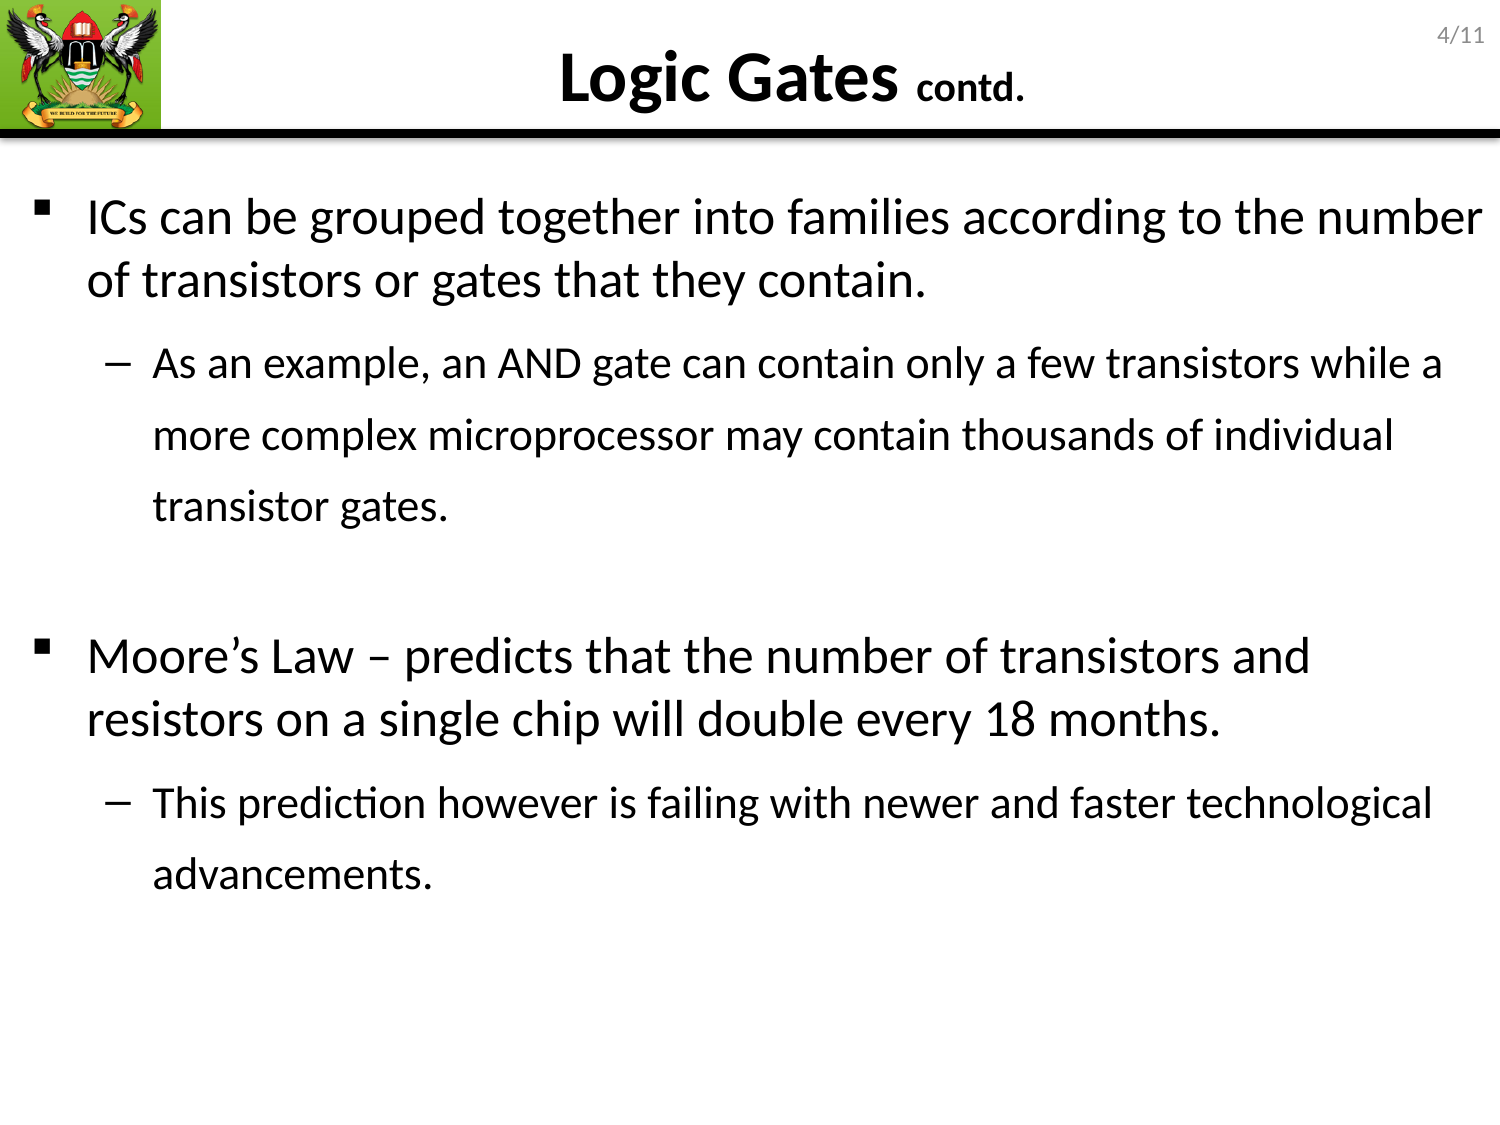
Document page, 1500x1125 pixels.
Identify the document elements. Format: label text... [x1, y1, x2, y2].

slide_number 3/11 [1149, 3, 1500, 63]
title Logic Gates contd. [162, 0, 1425, 127]
list ICs can be grouped together into families according to the number of transistors or gates that they contain. As an example, an AND gate can contain only a few transistors while a more complex microprocessor may contain thousands of individual transistor gates. Moore’s Law – predicts that the number of transistors and resistors on a single chip will double every 18 months. This prediction however is failing with newer and faster technological advancements. [15, 149, 1500, 1125]
picture [0, 0, 161, 130]
